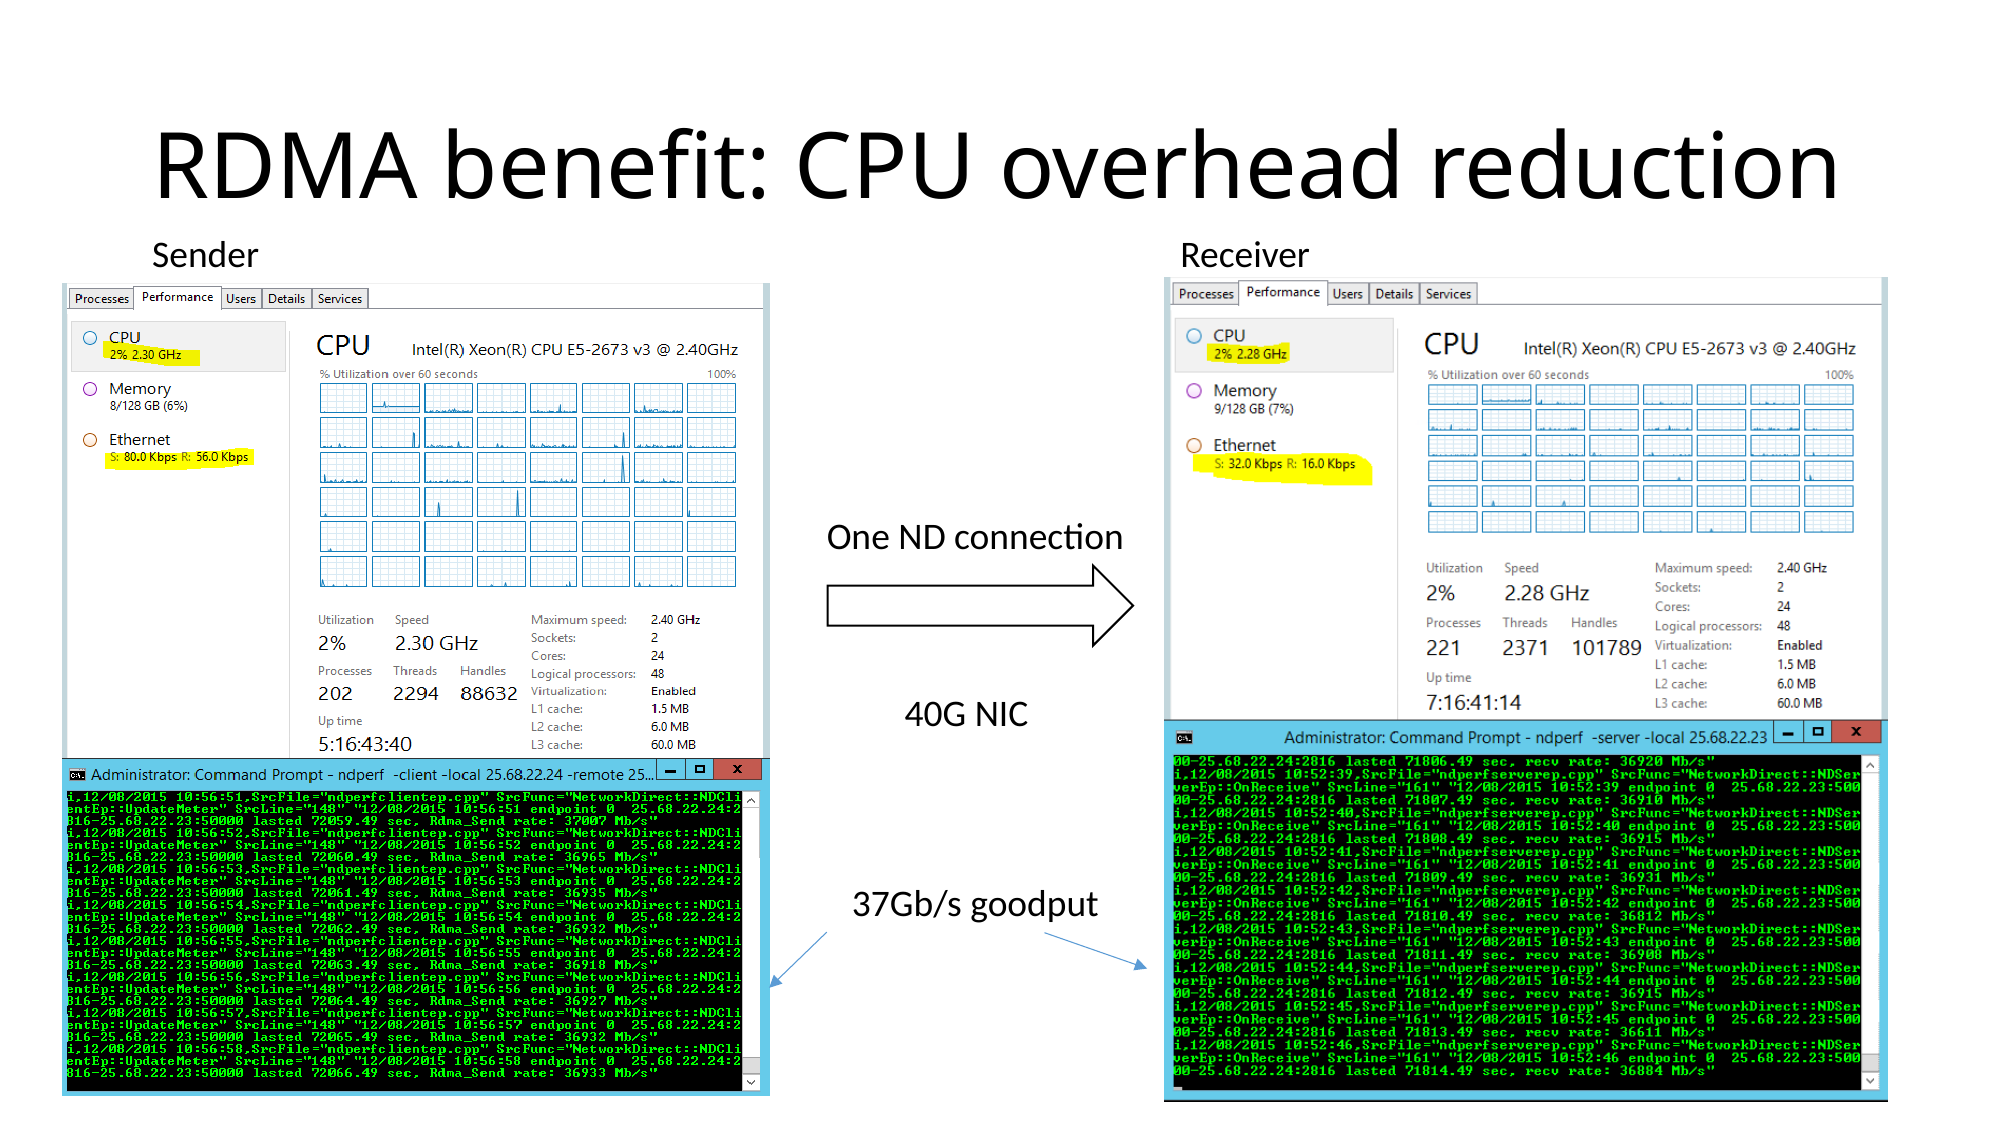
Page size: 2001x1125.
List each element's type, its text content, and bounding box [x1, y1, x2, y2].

title RDMA benefit: CPU overhead reduction [137, 59, 1863, 278]
picture [1164, 277, 1888, 1102]
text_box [769, 932, 827, 988]
text_box 40G NIC [889, 681, 1044, 741]
text_box Sender [137, 222, 275, 283]
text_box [1044, 932, 1148, 969]
text_box Receiver [1165, 222, 1326, 277]
text_box One ND connection [812, 505, 1140, 565]
text_box 37Gb/s goodput [837, 872, 1115, 932]
text_box [826, 565, 1135, 649]
picture [62, 283, 770, 1096]
